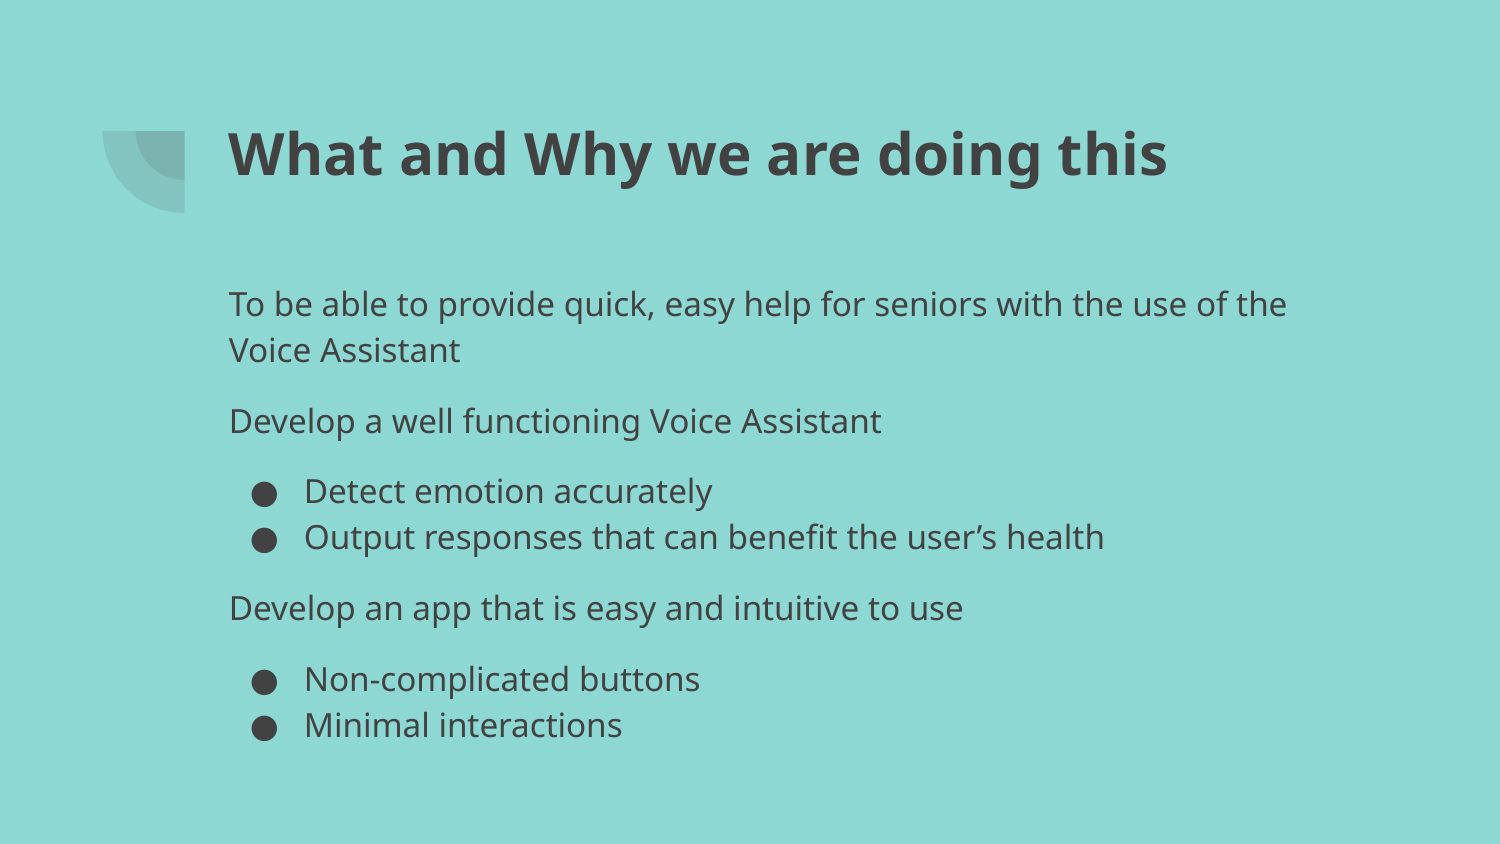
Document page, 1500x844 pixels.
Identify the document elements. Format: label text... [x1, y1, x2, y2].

list To be able to provide quick, easy help for seniors with the use of the Voice Assistant Develop a well functioning Voice Assistant Detect emotion accurately Output responses that can benefit the user’s health Develop an app that is easy and intuitive to use Non-complicated buttons Minimal interactions [213, 262, 1368, 747]
title What and Why we are doing this [213, 98, 1368, 262]
